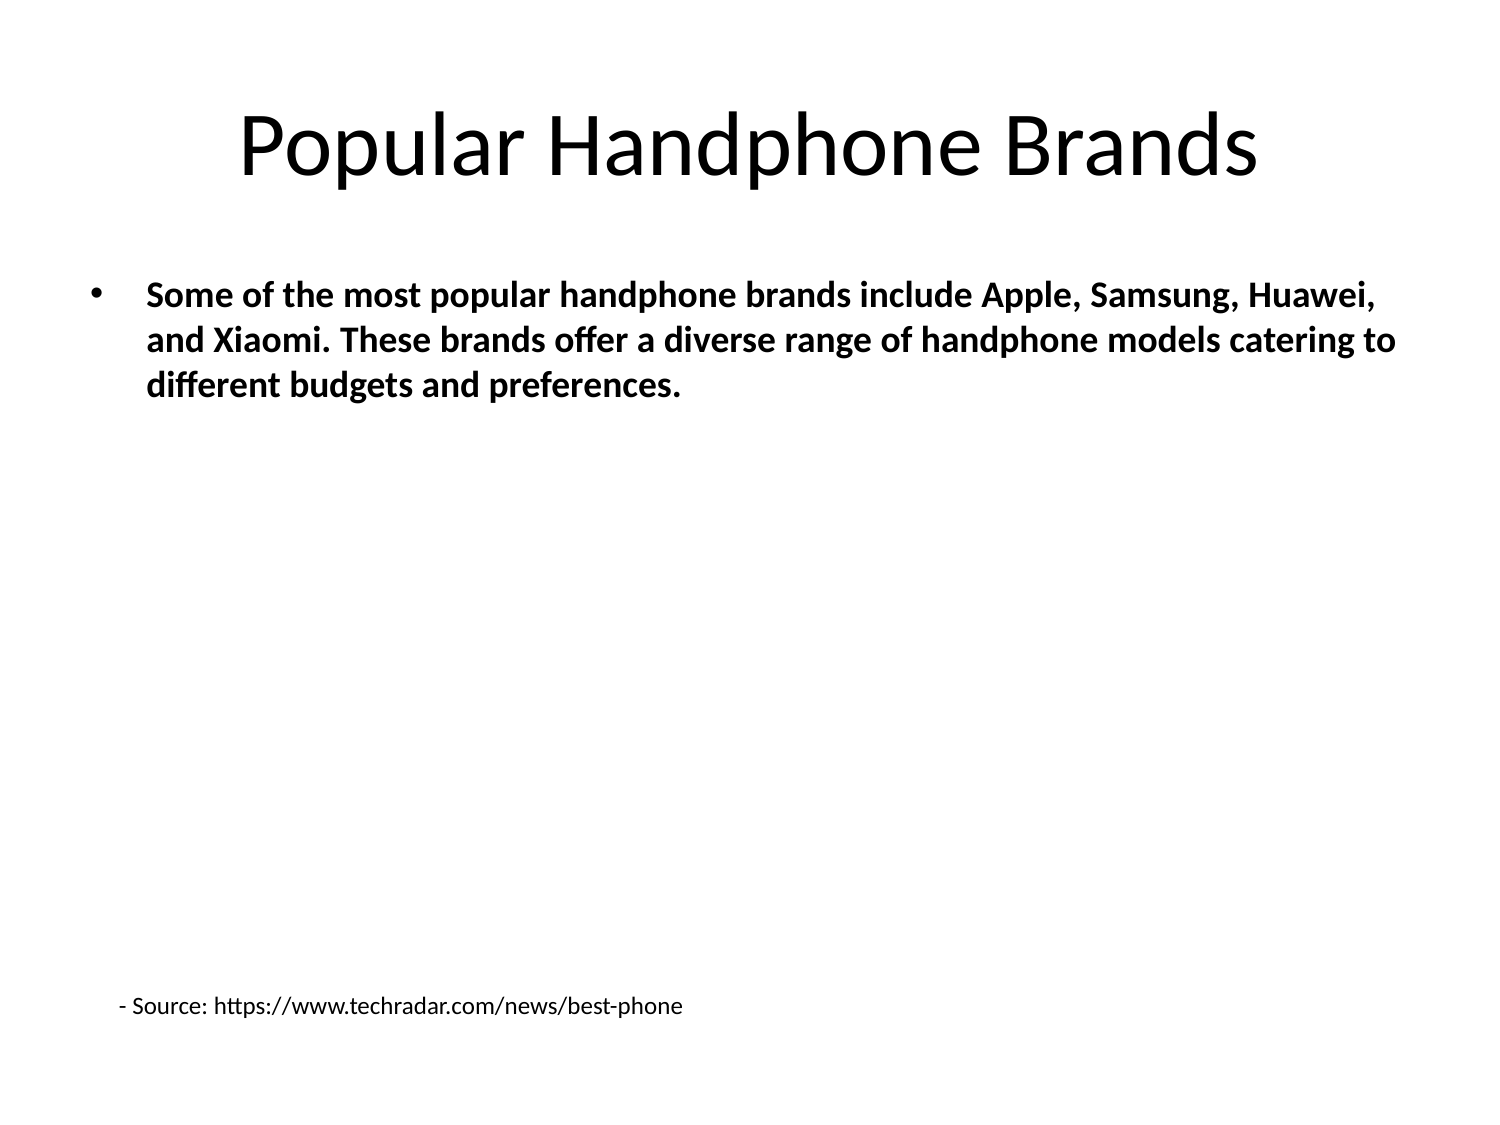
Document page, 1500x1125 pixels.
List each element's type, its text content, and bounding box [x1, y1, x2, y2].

text_box - Source: https://www.techradar.com/news/best-phone [104, 937, 1500, 1028]
list Some of the most popular handphone brands include Apple, Samsung, Huawei, and Xiaomi. These brands offer a diverse range of handphone models catering to different budgets and preferences. [75, 262, 1425, 1005]
title Popular Handphone Brands [75, 45, 1425, 233]
